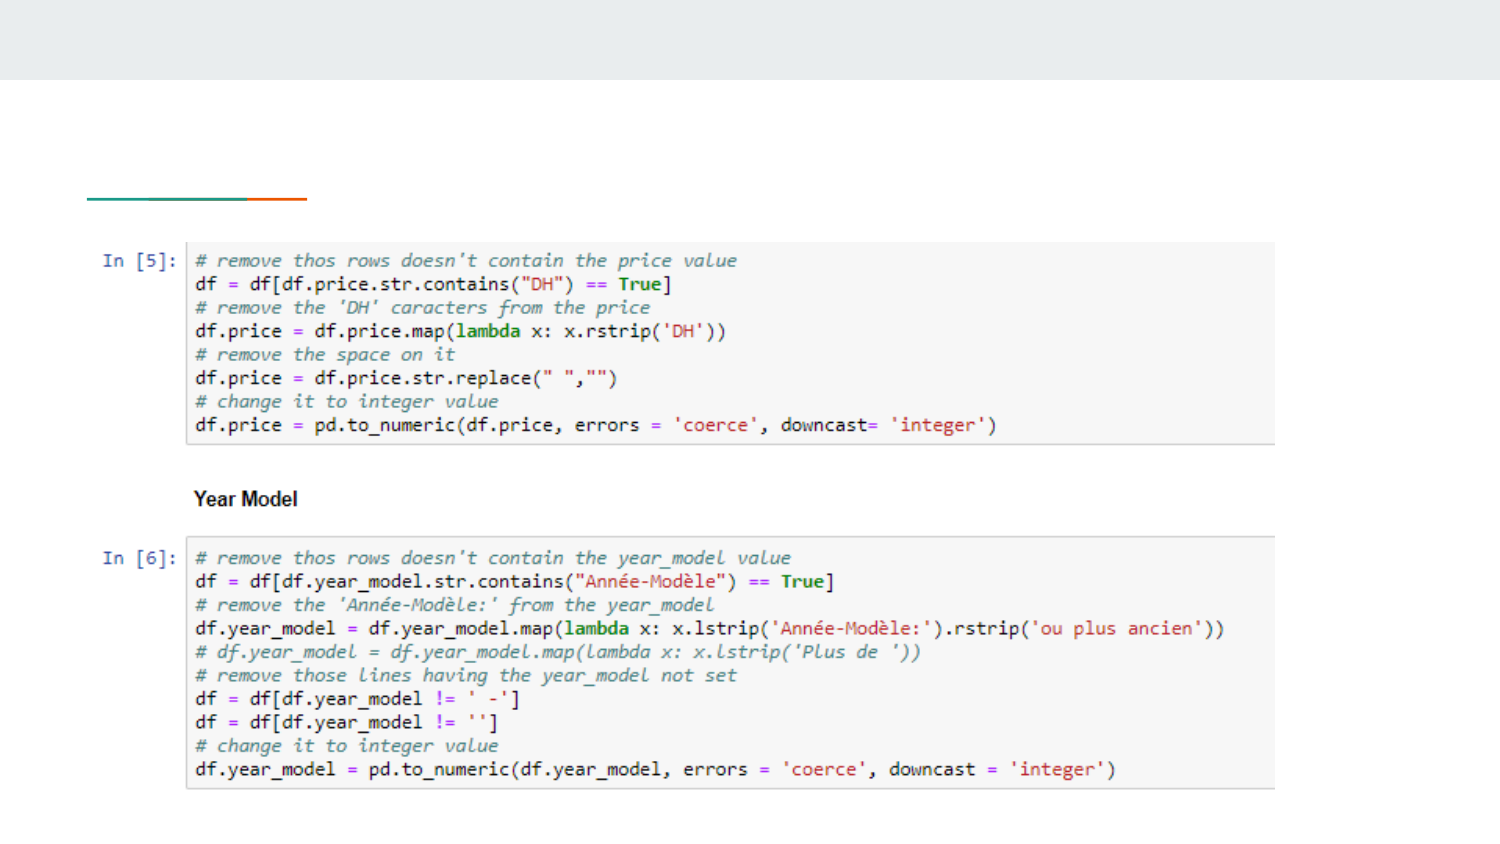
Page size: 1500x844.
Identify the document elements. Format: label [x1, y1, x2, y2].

picture [100, 242, 1275, 796]
